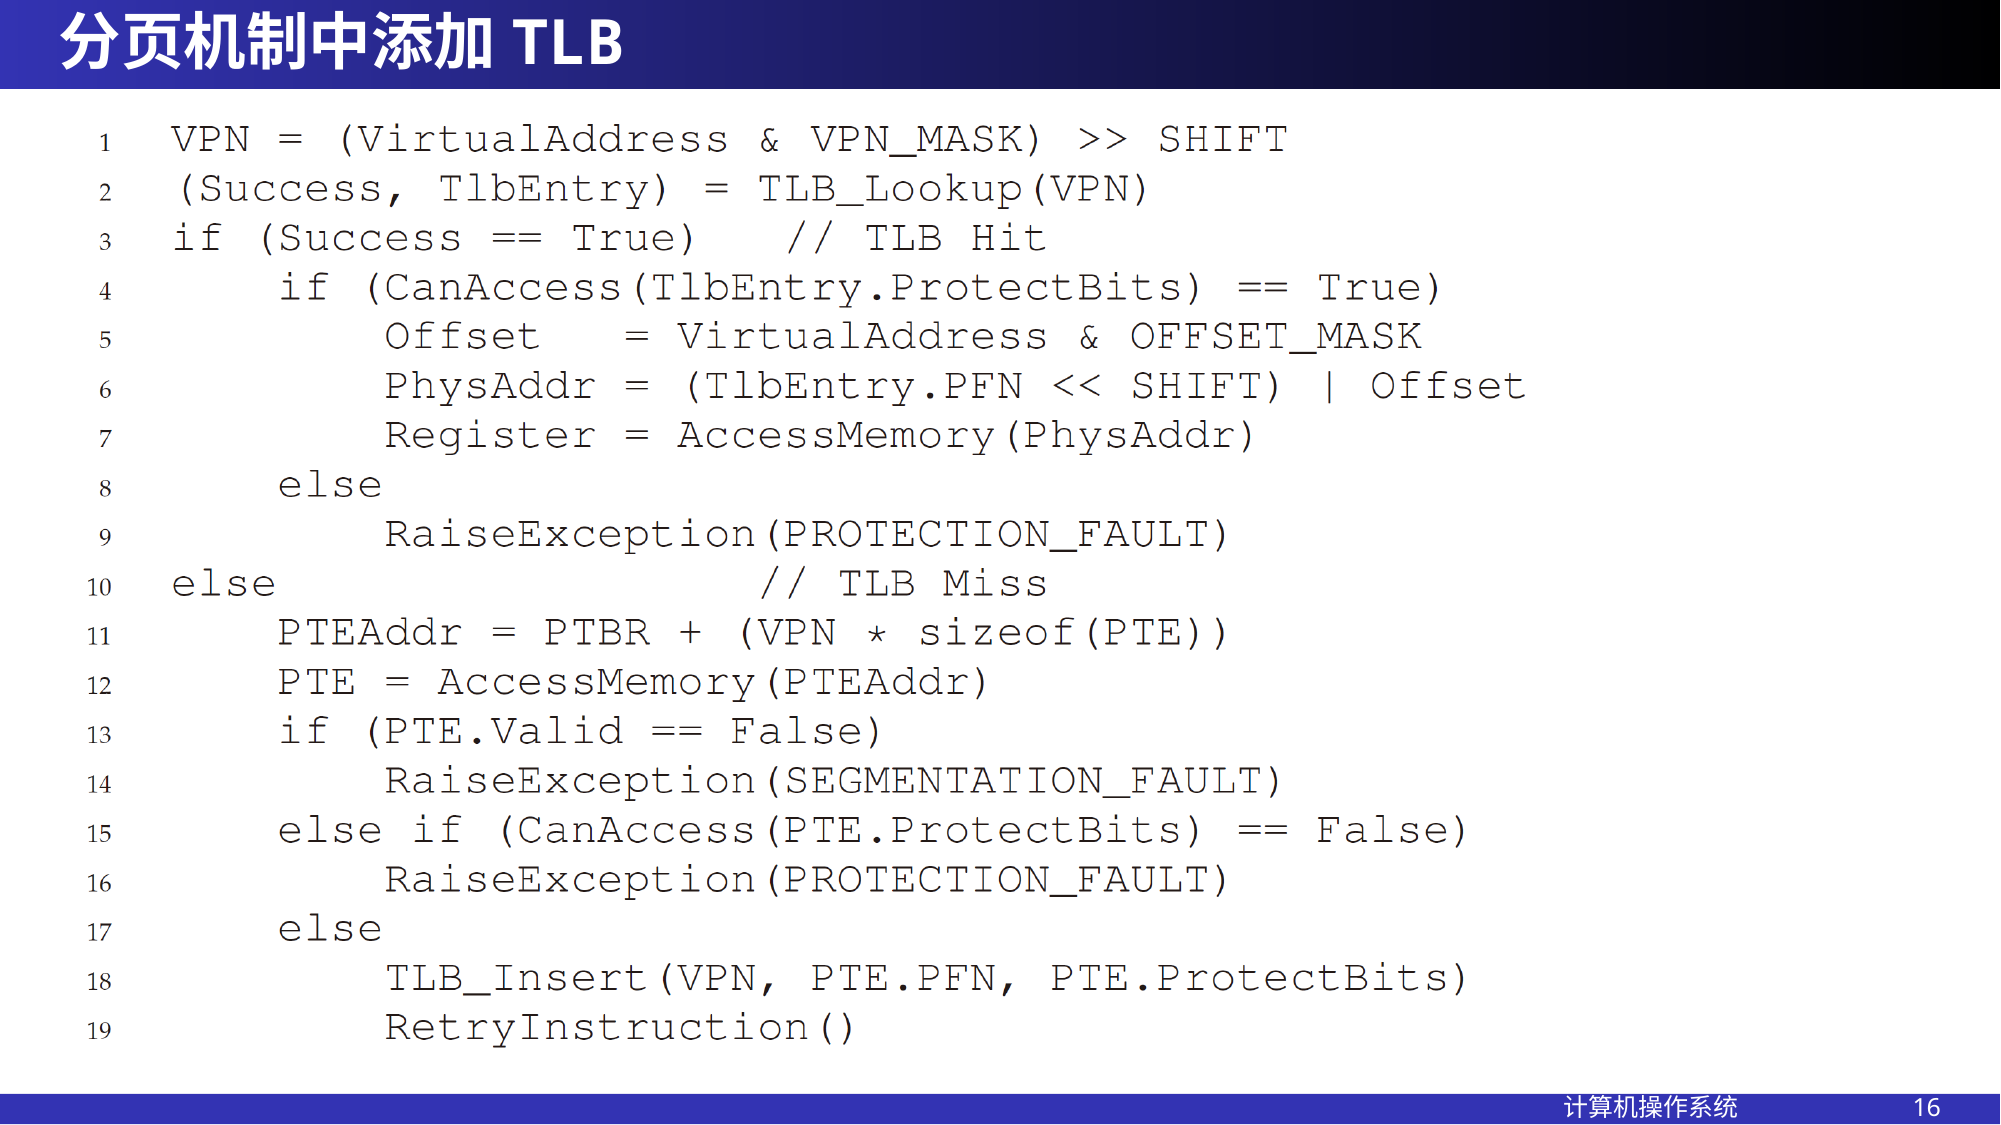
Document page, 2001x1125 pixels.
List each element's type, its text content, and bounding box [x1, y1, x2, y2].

picture [57, 107, 1613, 1074]
slide_number 计算机操作系统 16 [0, 1093, 2000, 1125]
title 分页机制中添加TLB [0, 0, 2000, 89]
